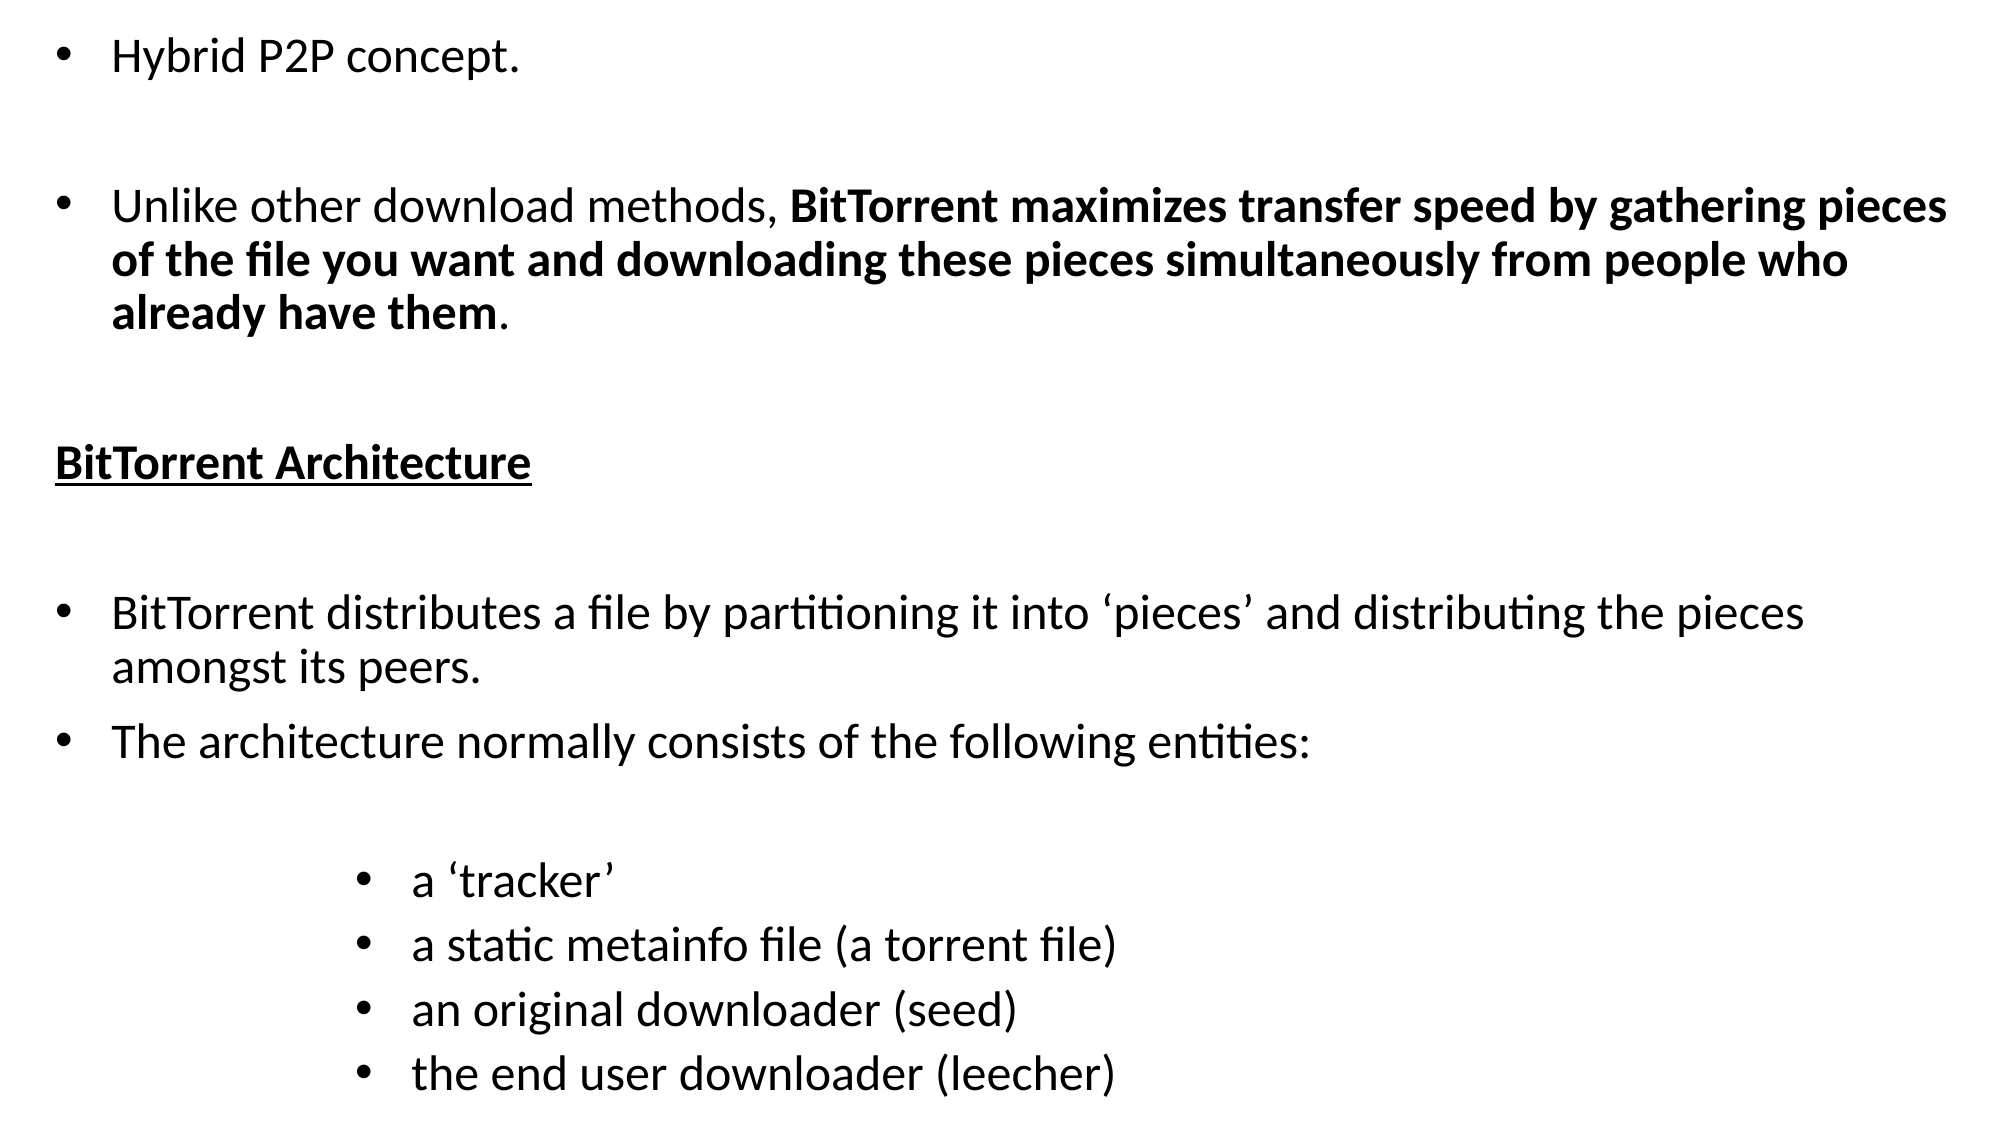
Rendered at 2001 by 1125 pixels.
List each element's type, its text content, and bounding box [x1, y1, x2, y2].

subtitle Hybrid P2P concept. Unlike other download methods, BitTorrent maximizes transfer speed by gathering pieces of the file you want and downloading these pieces simultaneously from people who already have them. BitTorrent Architecture BitTorrent distributes a file by partitioning it into ‘pieces’ and distributing the pieces amongst its peers. The architecture normally consists of the following entities: a ‘tracker’ a static metainfo file (a torrent file) an original downloader (seed) the end user downloader (leecher) [40, 21, 2000, 1125]
